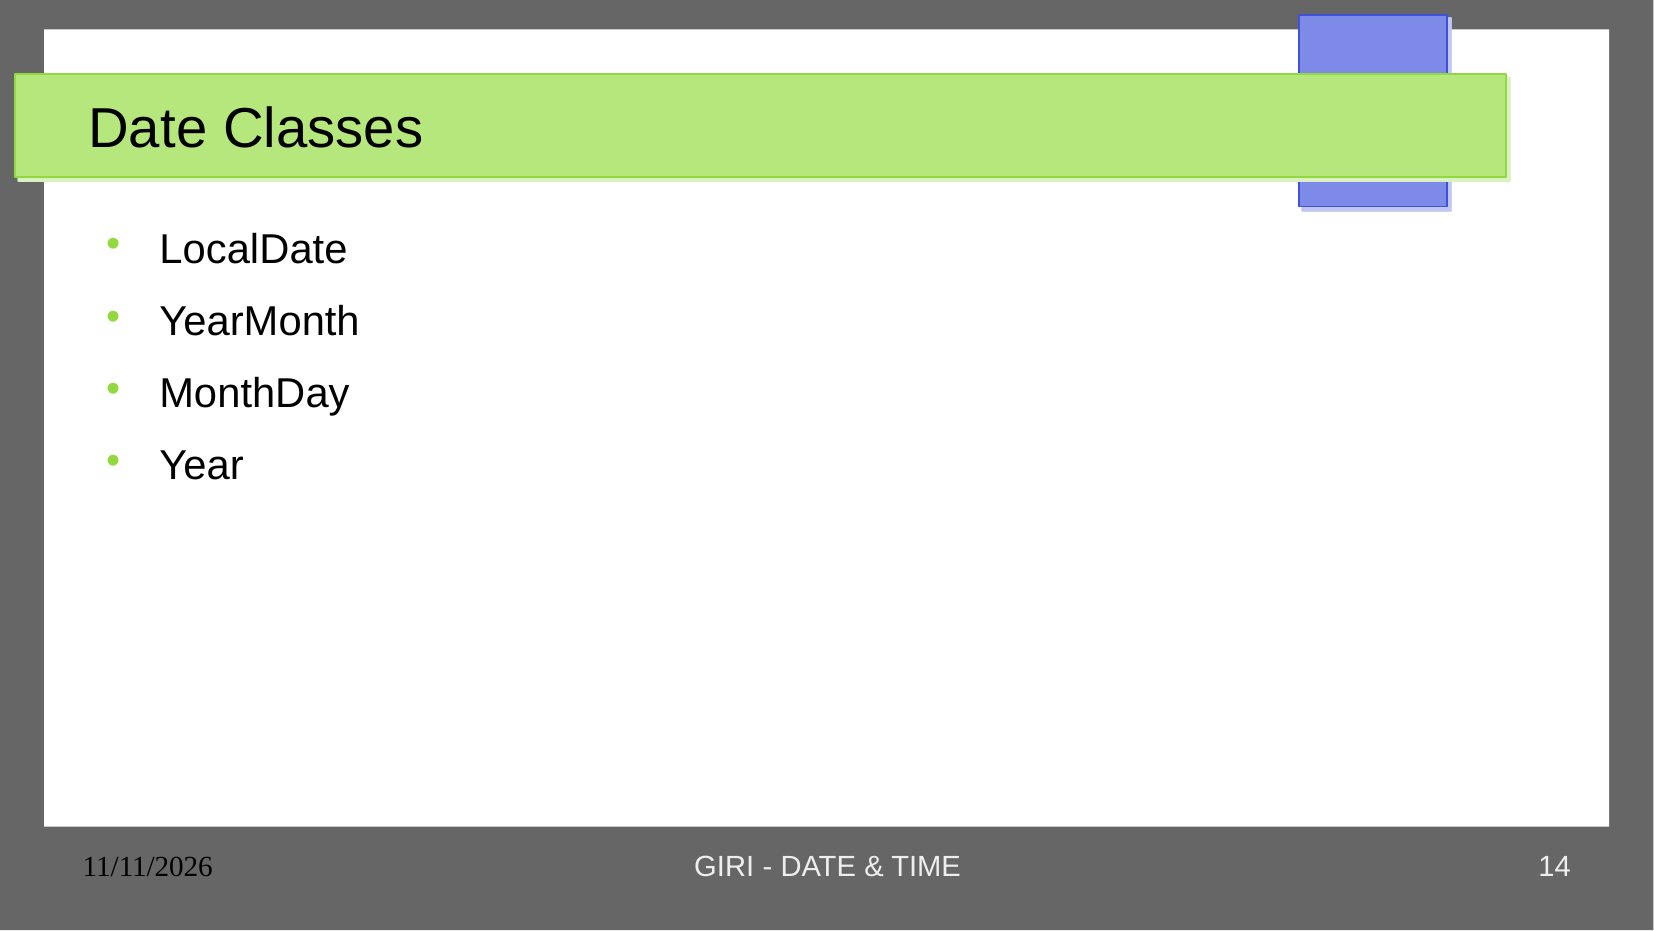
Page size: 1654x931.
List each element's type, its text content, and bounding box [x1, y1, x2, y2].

title Date Classes [88, 73, 1506, 178]
list LocalDate YearMonth MonthDay Year [88, 221, 1565, 812]
footer GIRI - DATE & TIME [565, 847, 1090, 912]
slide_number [82, 847, 468, 912]
slide_number 14 [1185, 847, 1571, 912]
